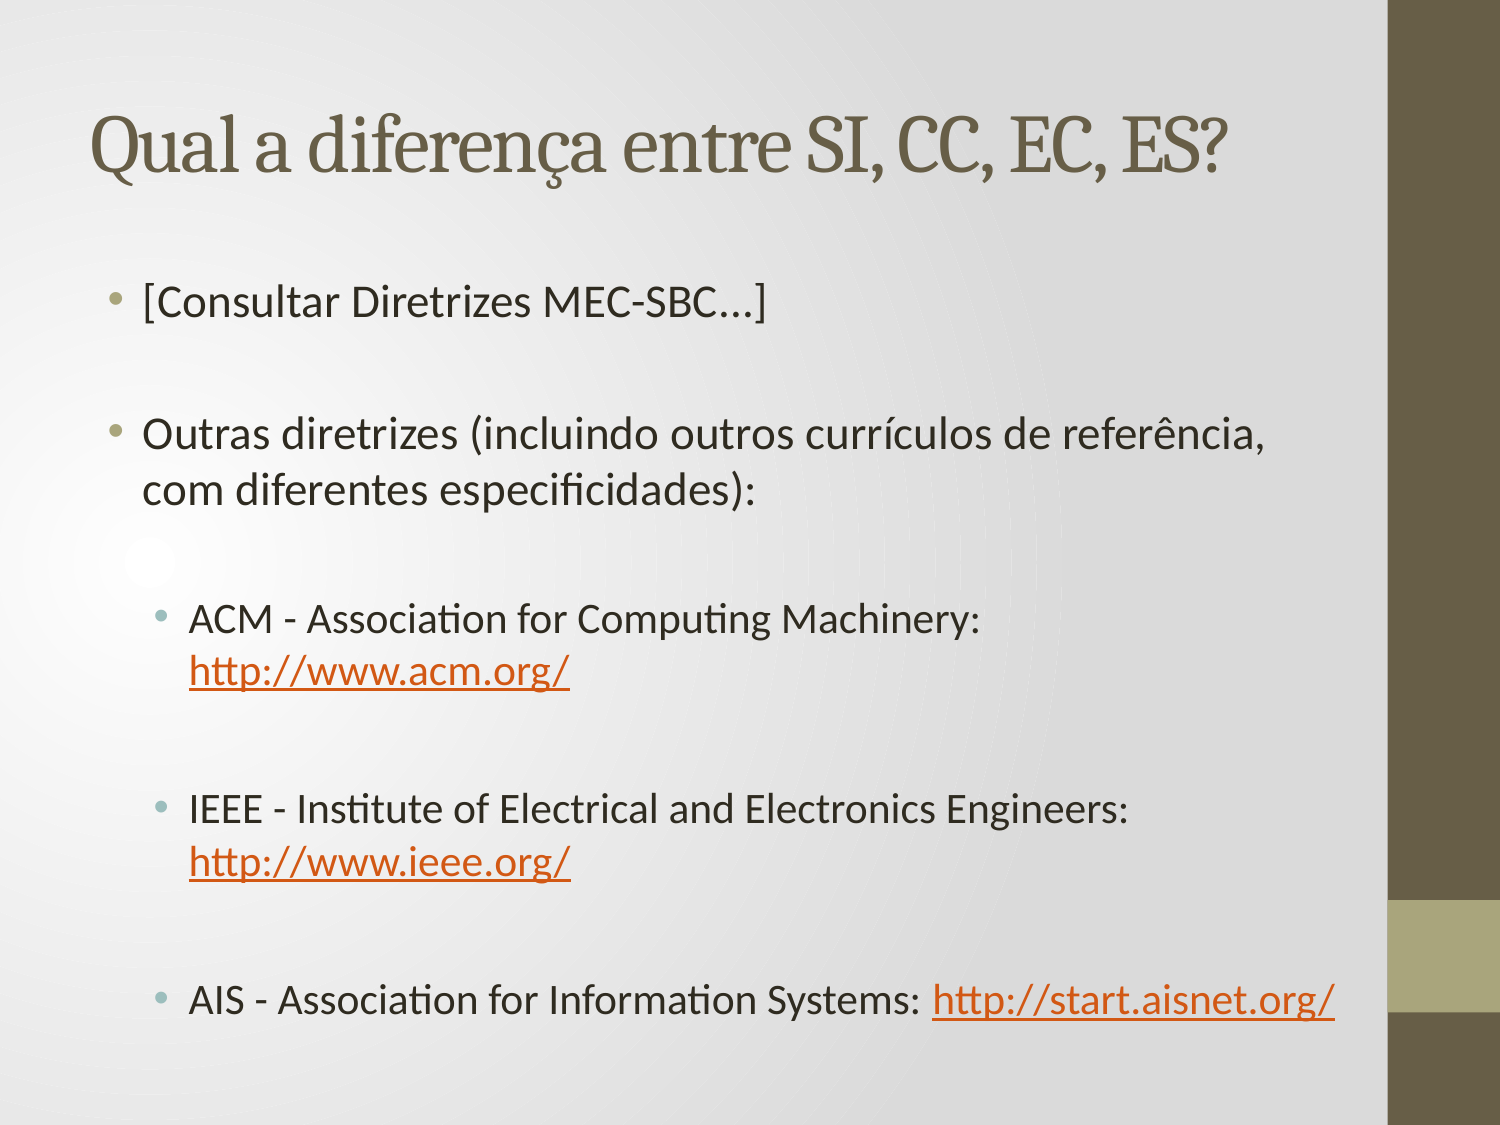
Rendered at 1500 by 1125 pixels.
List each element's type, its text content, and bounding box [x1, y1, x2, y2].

list [Consultar Diretrizes MEC-SBC...] Outras diretrizes (incluindo outros currículos de referência, com diferentes especificidades): ACM - Association for Computing Machinery: http://www.acm.org/ IEEE - Institute of Electrical and Electronics Engineers: http://www.ieee.org/ AIS - Association for Information Systems: http://start.aisnet.org/ [75, 262, 1353, 1050]
title Qual a diferença entre SI, CC, EC, ES? [75, 45, 1325, 233]
